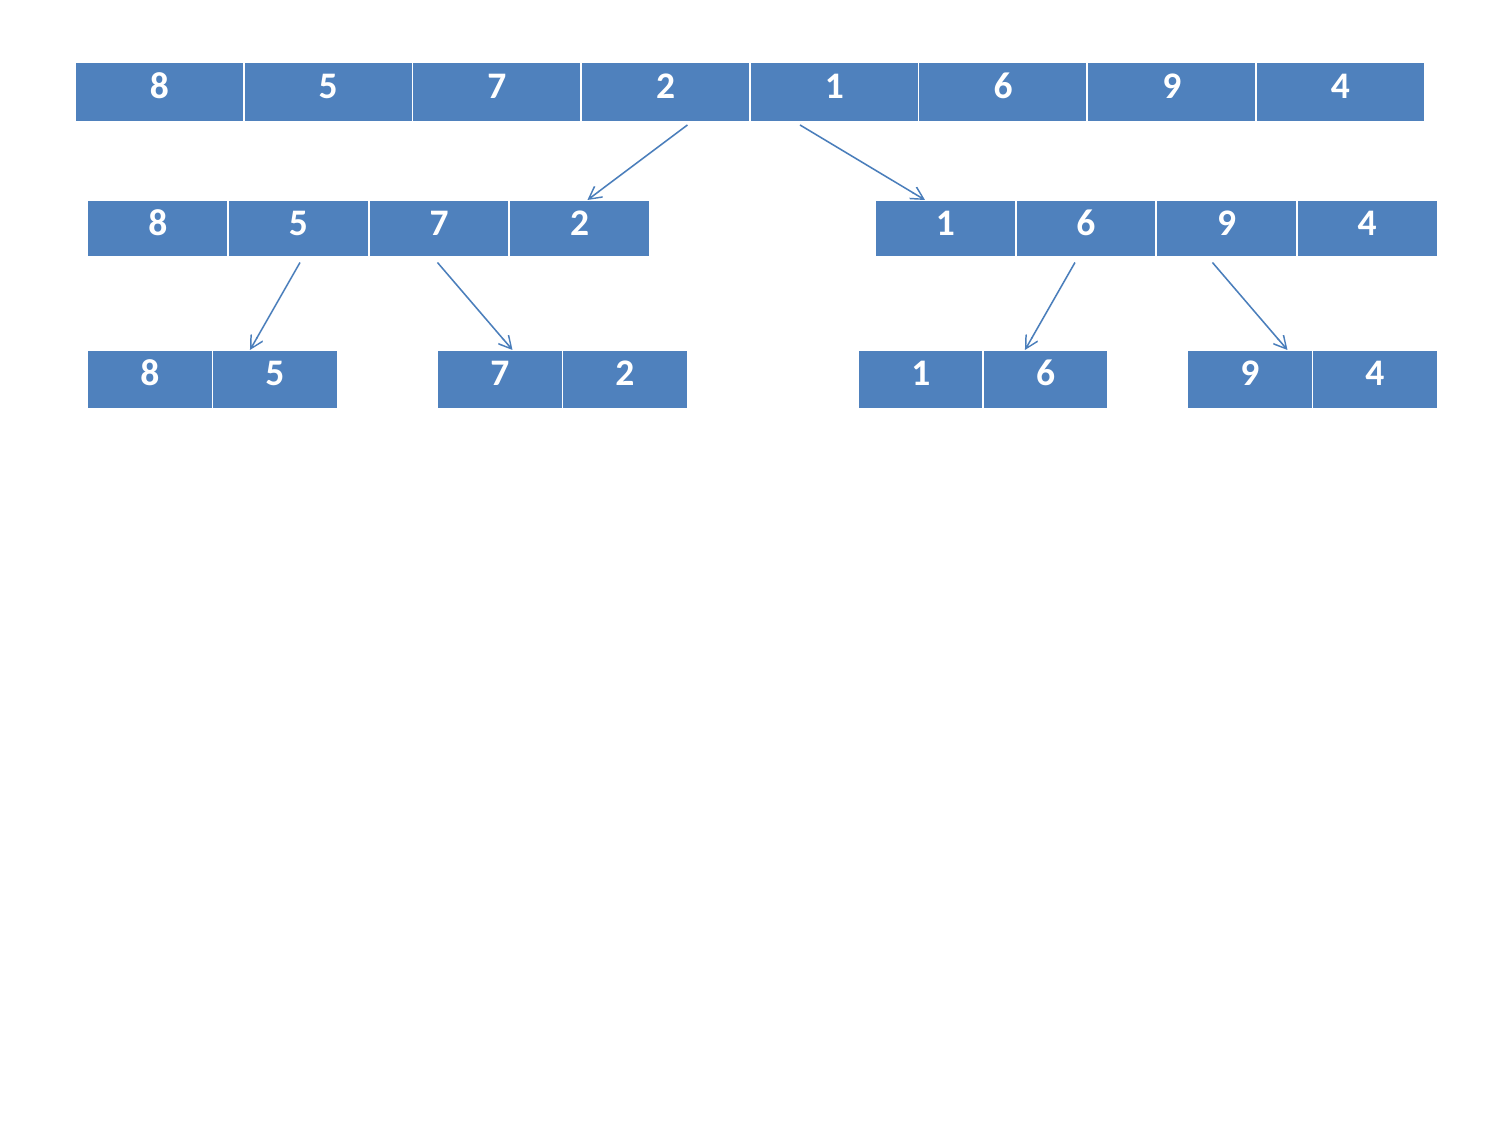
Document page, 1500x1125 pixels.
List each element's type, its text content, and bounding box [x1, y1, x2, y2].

table_header 1 [876, 201, 1015, 256]
table_header 7 [413, 63, 580, 121]
table_header 8 [76, 63, 243, 121]
table_header 4 [1313, 351, 1437, 408]
table_header 9 [1188, 351, 1312, 408]
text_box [799, 124, 926, 201]
table_header 1 [859, 351, 982, 408]
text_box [249, 262, 301, 351]
table_header 6 [984, 351, 1107, 408]
table_header 1 [751, 63, 918, 121]
table_header 8 [88, 201, 227, 256]
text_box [1024, 262, 1076, 351]
table_header 2 [582, 63, 749, 121]
table_header 7 [370, 201, 508, 256]
table_header 9 [1088, 63, 1255, 121]
table_header 5 [229, 201, 368, 256]
table_header 6 [919, 63, 1086, 121]
table_header 2 [510, 201, 649, 256]
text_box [437, 262, 513, 351]
table_header 6 [1017, 201, 1155, 256]
table_header 2 [563, 351, 687, 408]
table_header 5 [245, 63, 412, 121]
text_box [587, 124, 688, 201]
table_header 9 [1157, 201, 1296, 256]
table_header 5 [213, 351, 337, 408]
table_header 4 [1257, 63, 1424, 121]
table_header 8 [88, 351, 212, 408]
table_header 7 [438, 351, 562, 408]
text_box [1212, 262, 1288, 351]
table_header 4 [1298, 201, 1437, 256]
